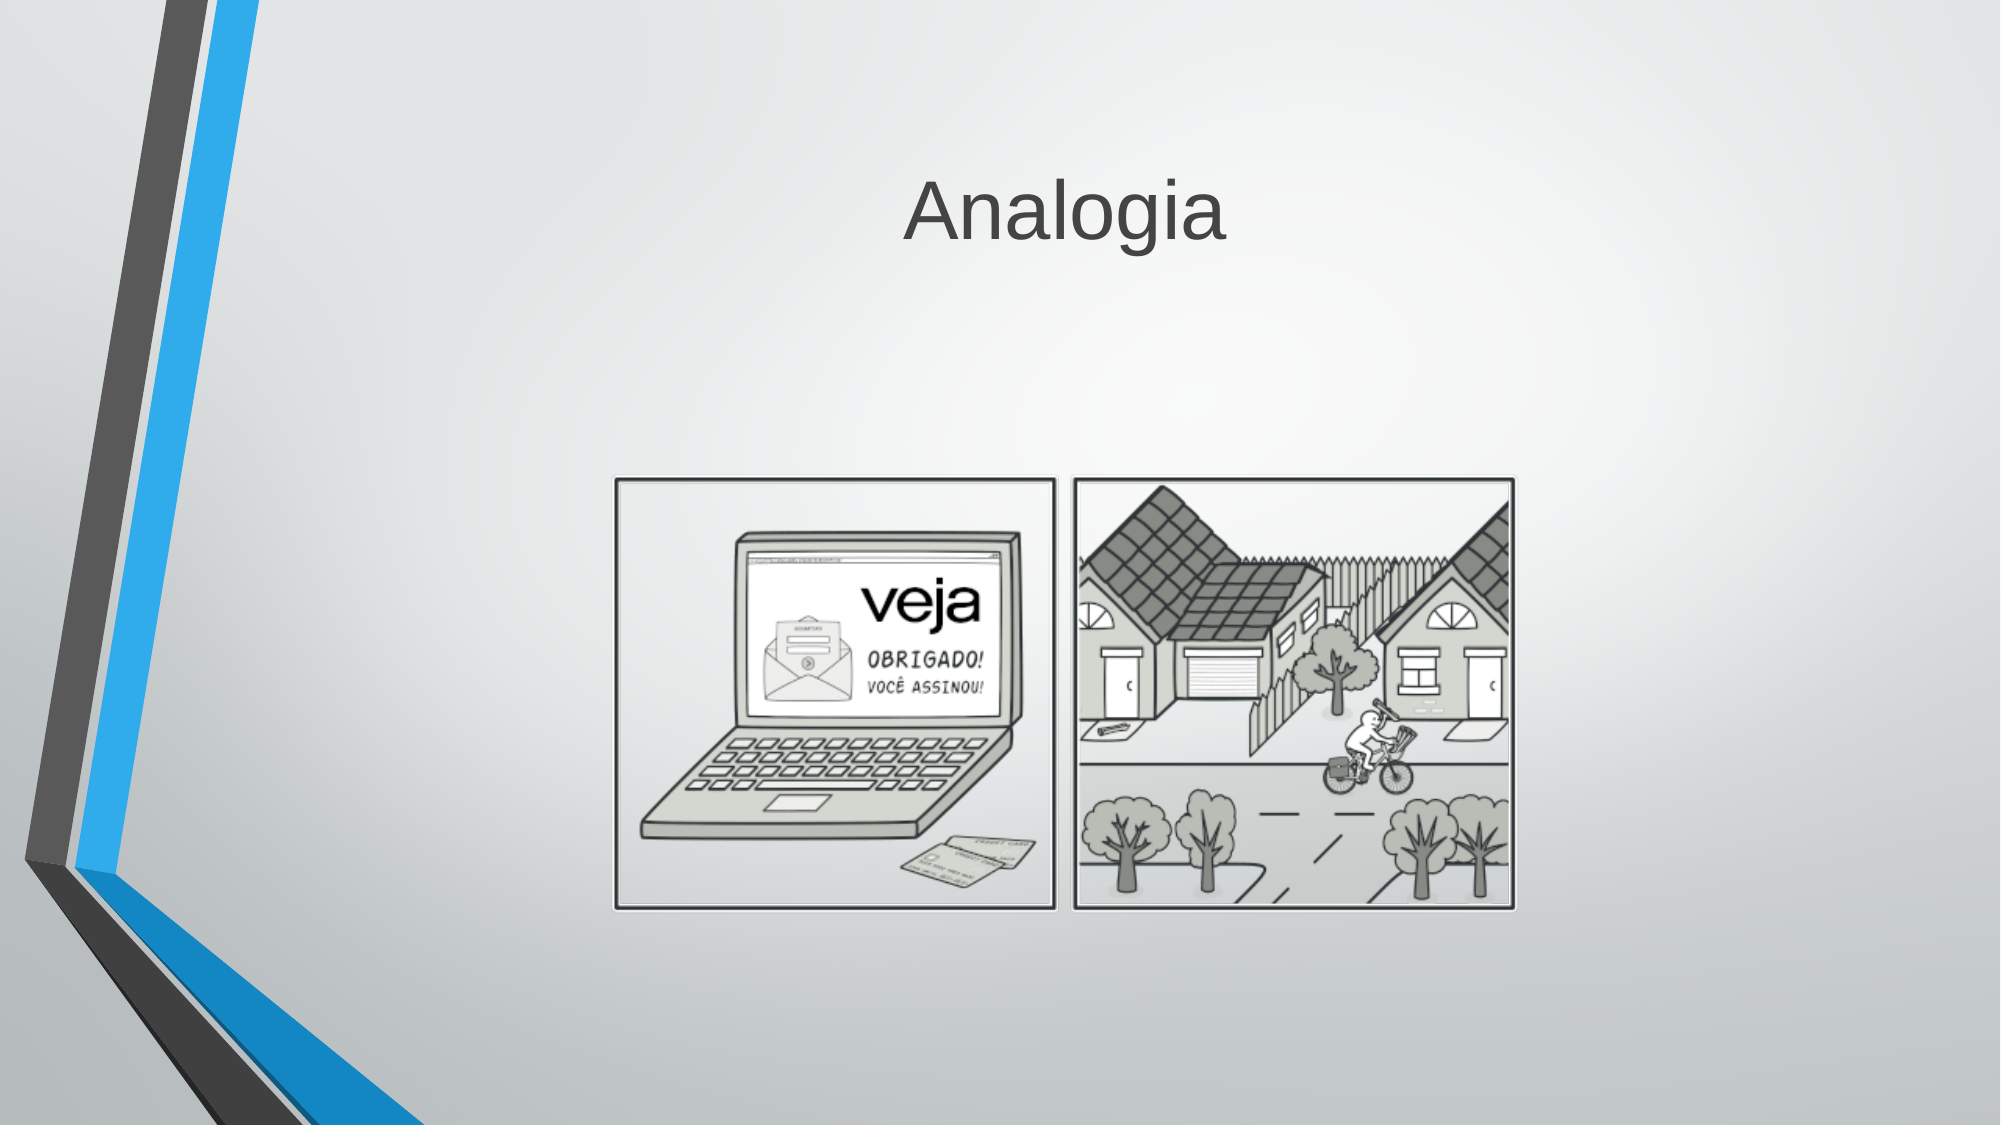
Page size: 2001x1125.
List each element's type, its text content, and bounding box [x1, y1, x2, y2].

title Analogia [243, 112, 1887, 400]
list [596, 459, 1535, 929]
